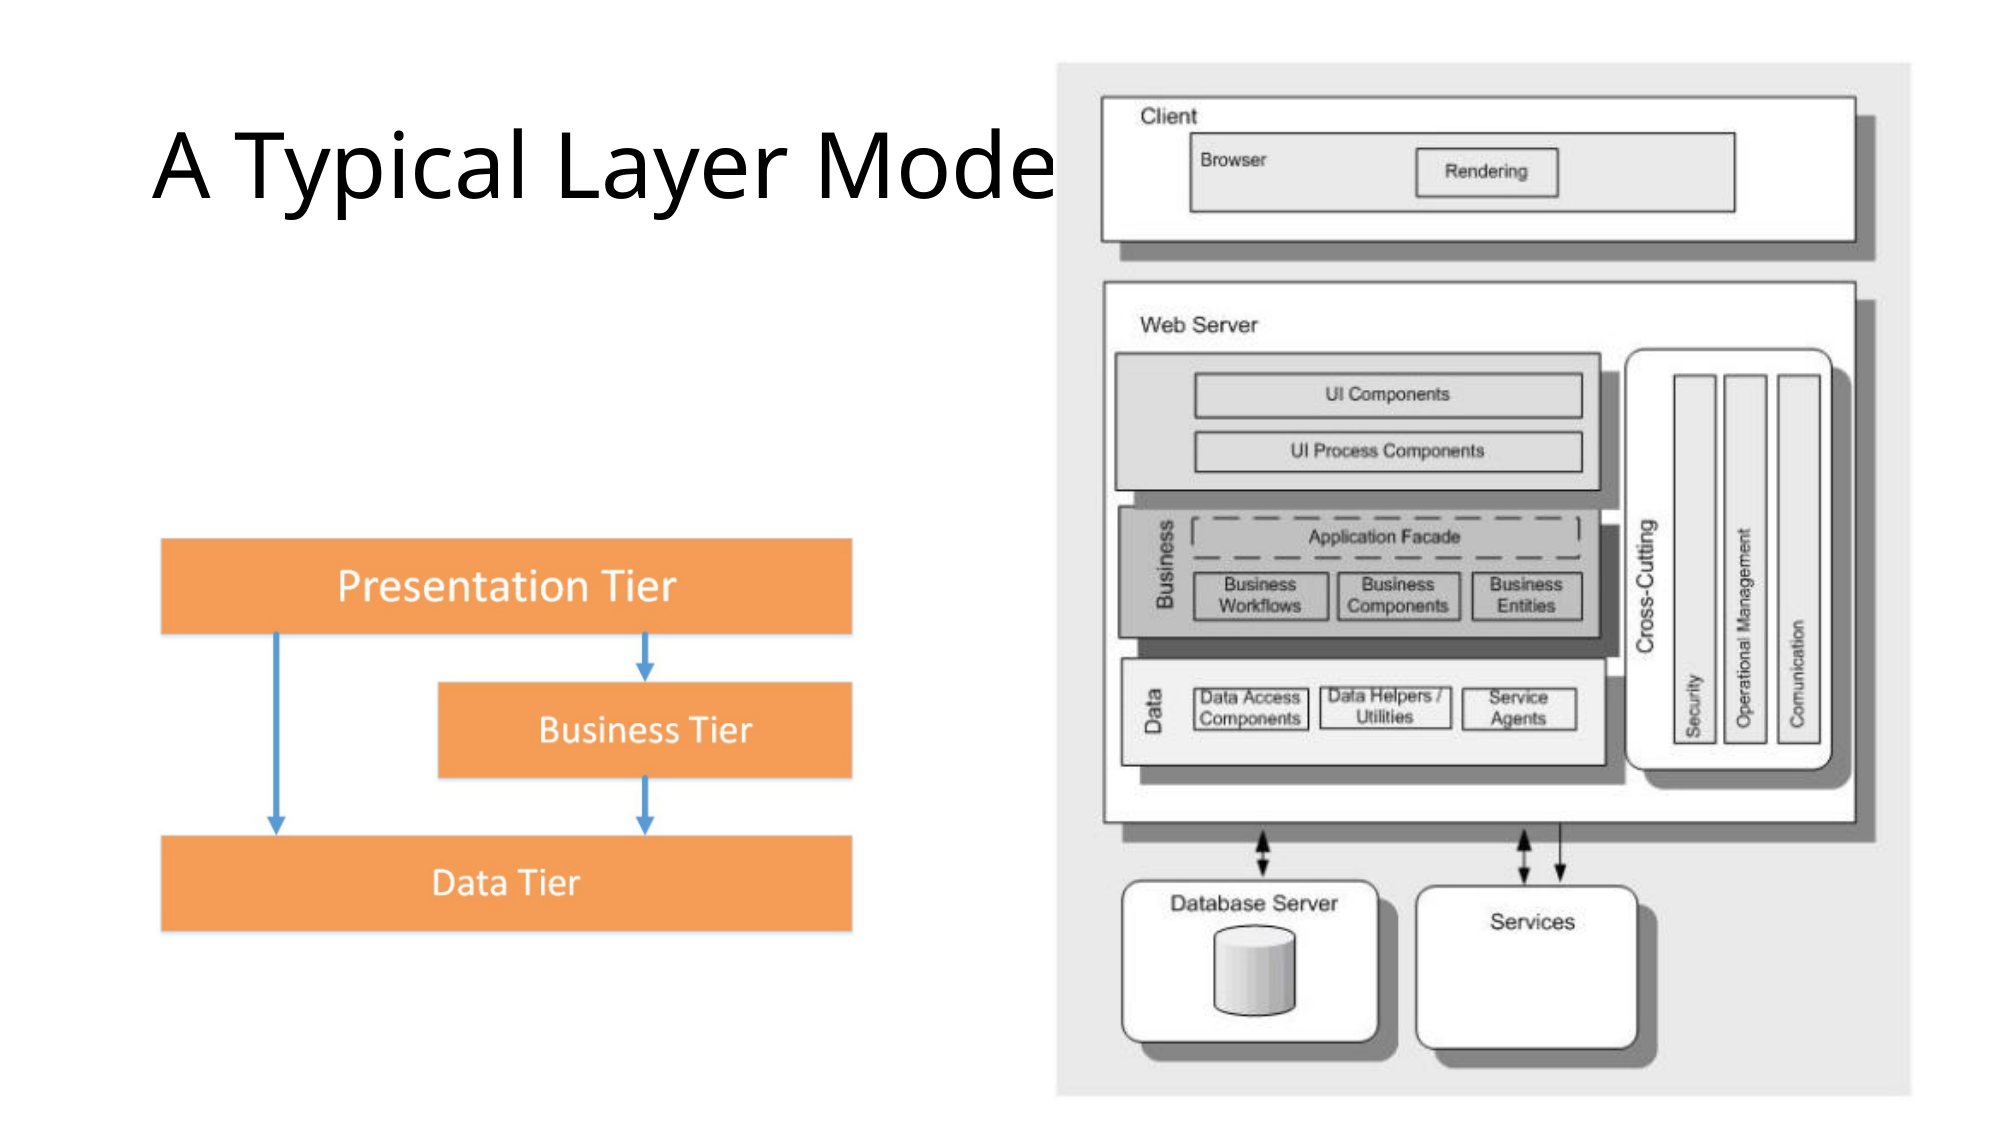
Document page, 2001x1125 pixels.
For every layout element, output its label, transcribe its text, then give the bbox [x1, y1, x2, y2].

picture [156, 536, 858, 940]
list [1053, 59, 1917, 1102]
title A Typical Layer Model [137, 59, 1053, 278]
